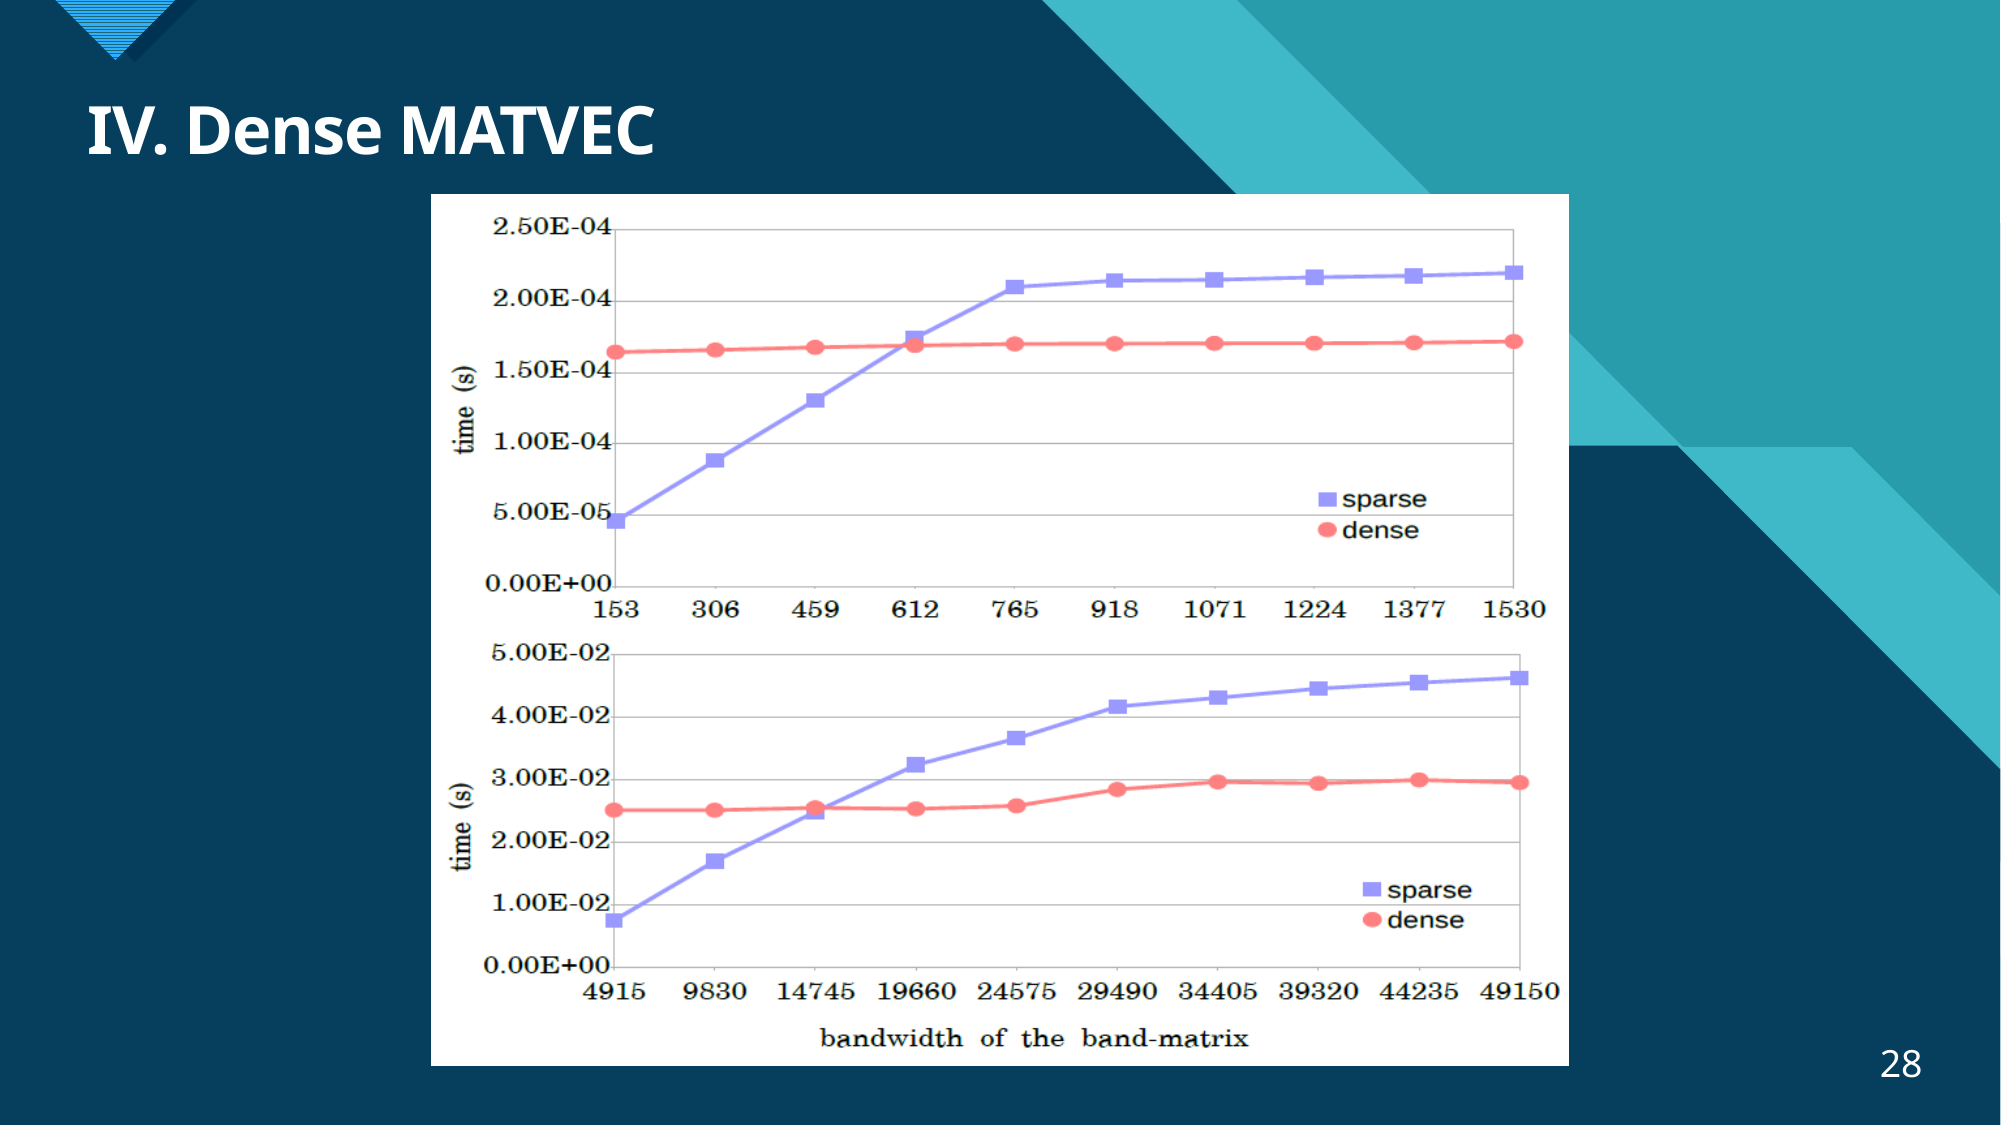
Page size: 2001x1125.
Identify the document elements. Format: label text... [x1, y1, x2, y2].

title IV. Dense MATVEC [72, 89, 1913, 177]
picture [432, 193, 1569, 1065]
slide_number 28 [1845, 1035, 1938, 1096]
